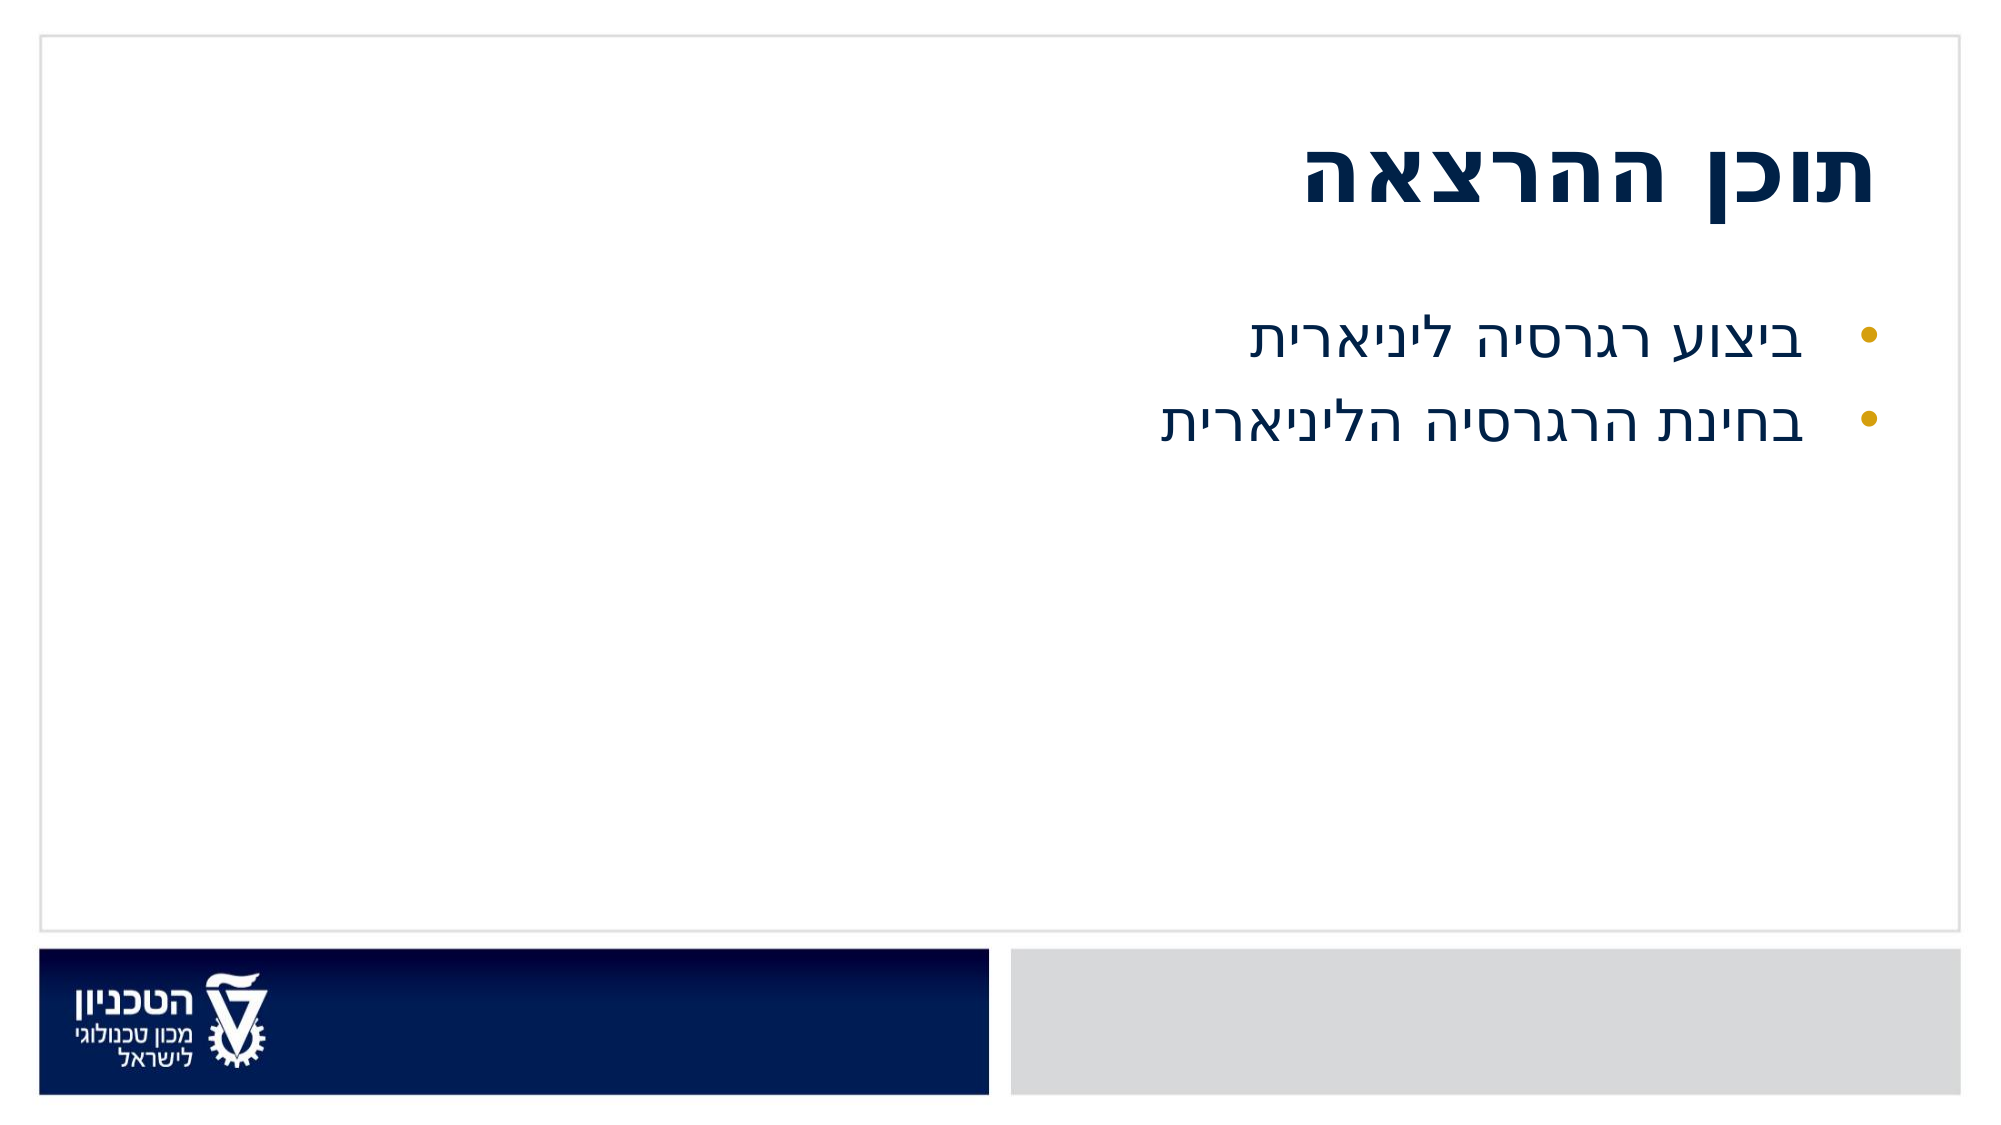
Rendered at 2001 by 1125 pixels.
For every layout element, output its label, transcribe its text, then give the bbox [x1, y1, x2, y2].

picture [0, 0, 2000, 1125]
list ביצוע רגרסיה ליניארית בחינת הרגרסיה הליניארית [57, 299, 1933, 921]
list תוכן ההרצאה [57, 59, 1933, 286]
